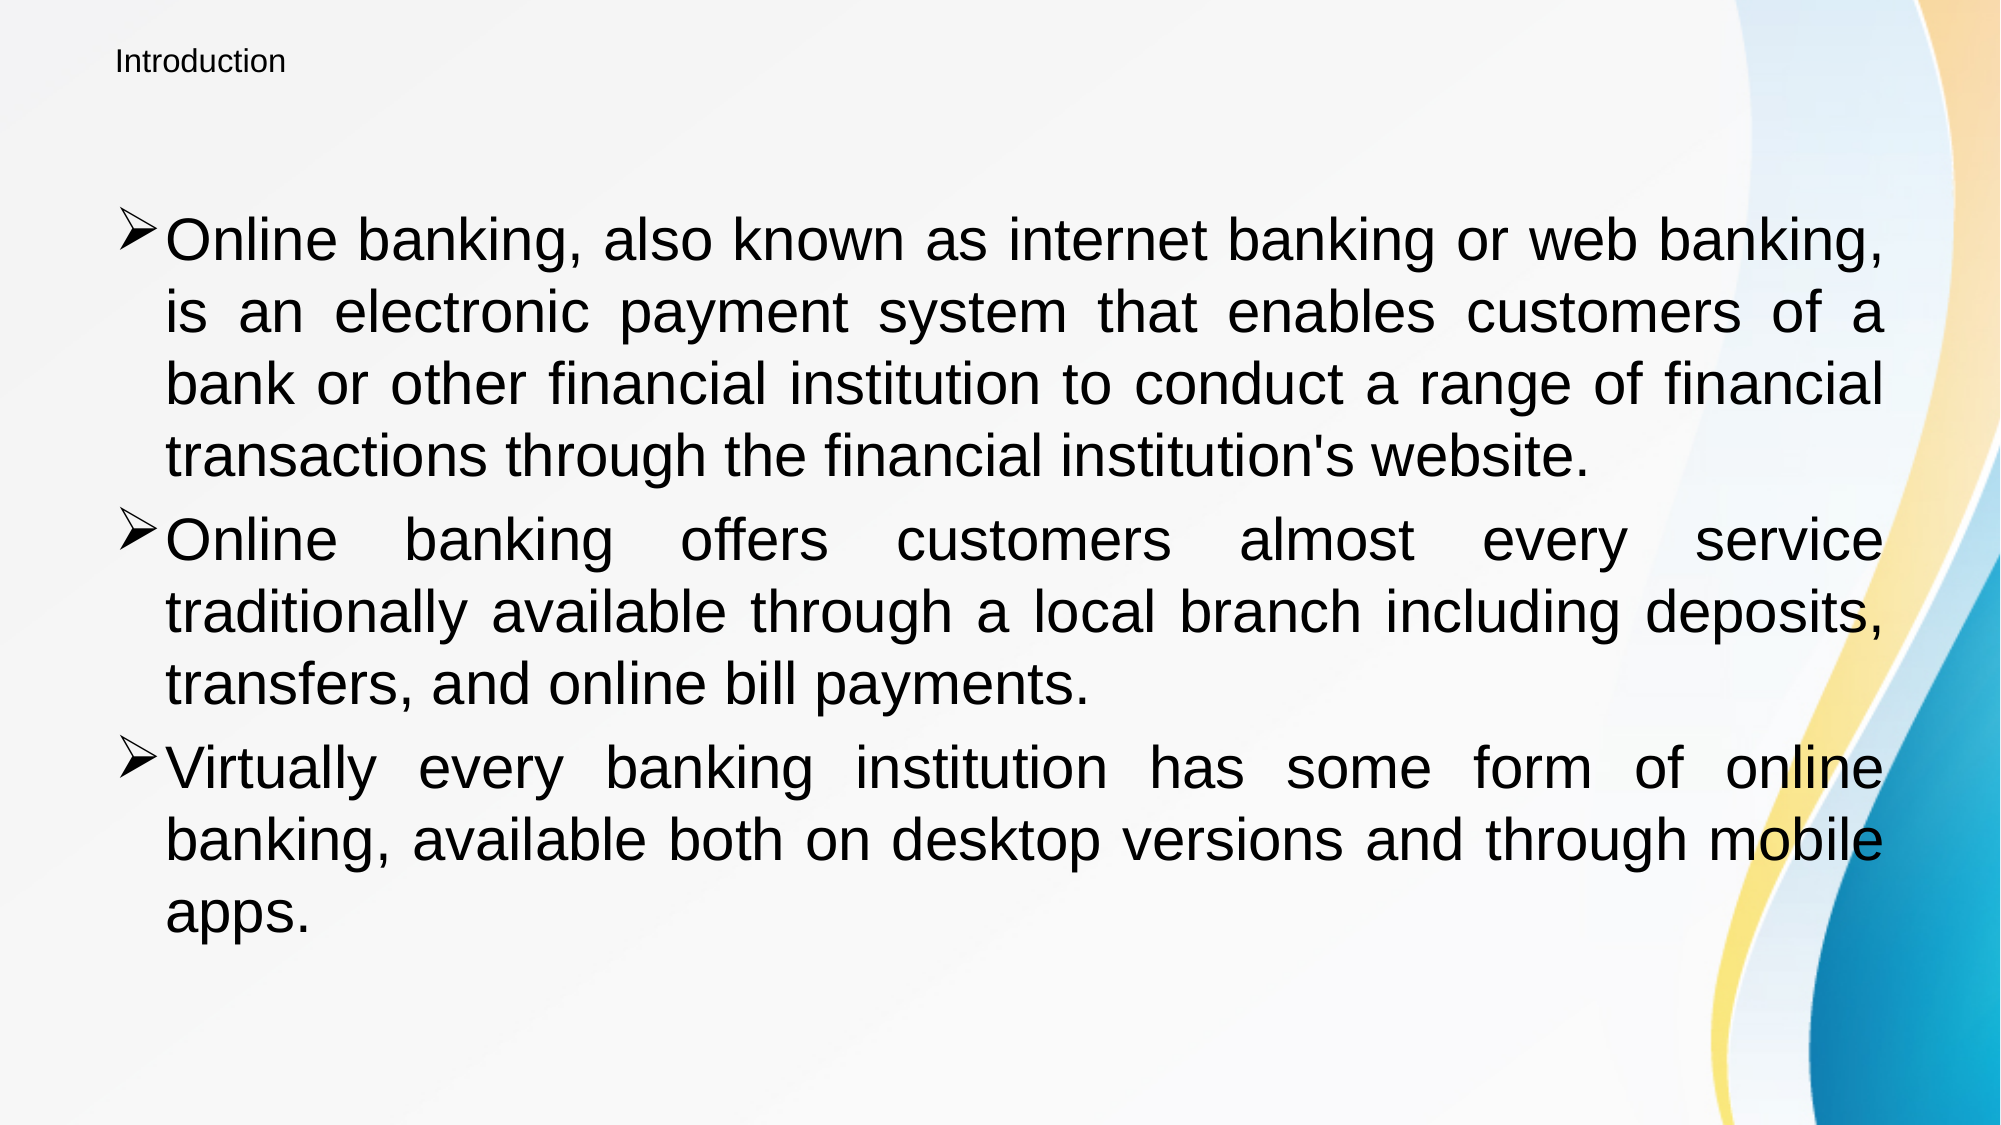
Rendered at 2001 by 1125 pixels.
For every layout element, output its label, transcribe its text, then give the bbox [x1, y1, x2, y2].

picture [0, 0, 2001, 1125]
title Introduction [99, 30, 1901, 127]
list Online banking, also known as internet banking or web banking, is an electronic payment system that enables customers of a bank or other financial institution to conduct a range of financial transactions through the financial institution's website. Online banking offers customers almost every service traditionally available through a local branch including deposits, transfers, and online bill payments. Virtually every banking institution has some form of online banking, available both on desktop versions and through mobile apps. [99, 192, 1901, 1006]
